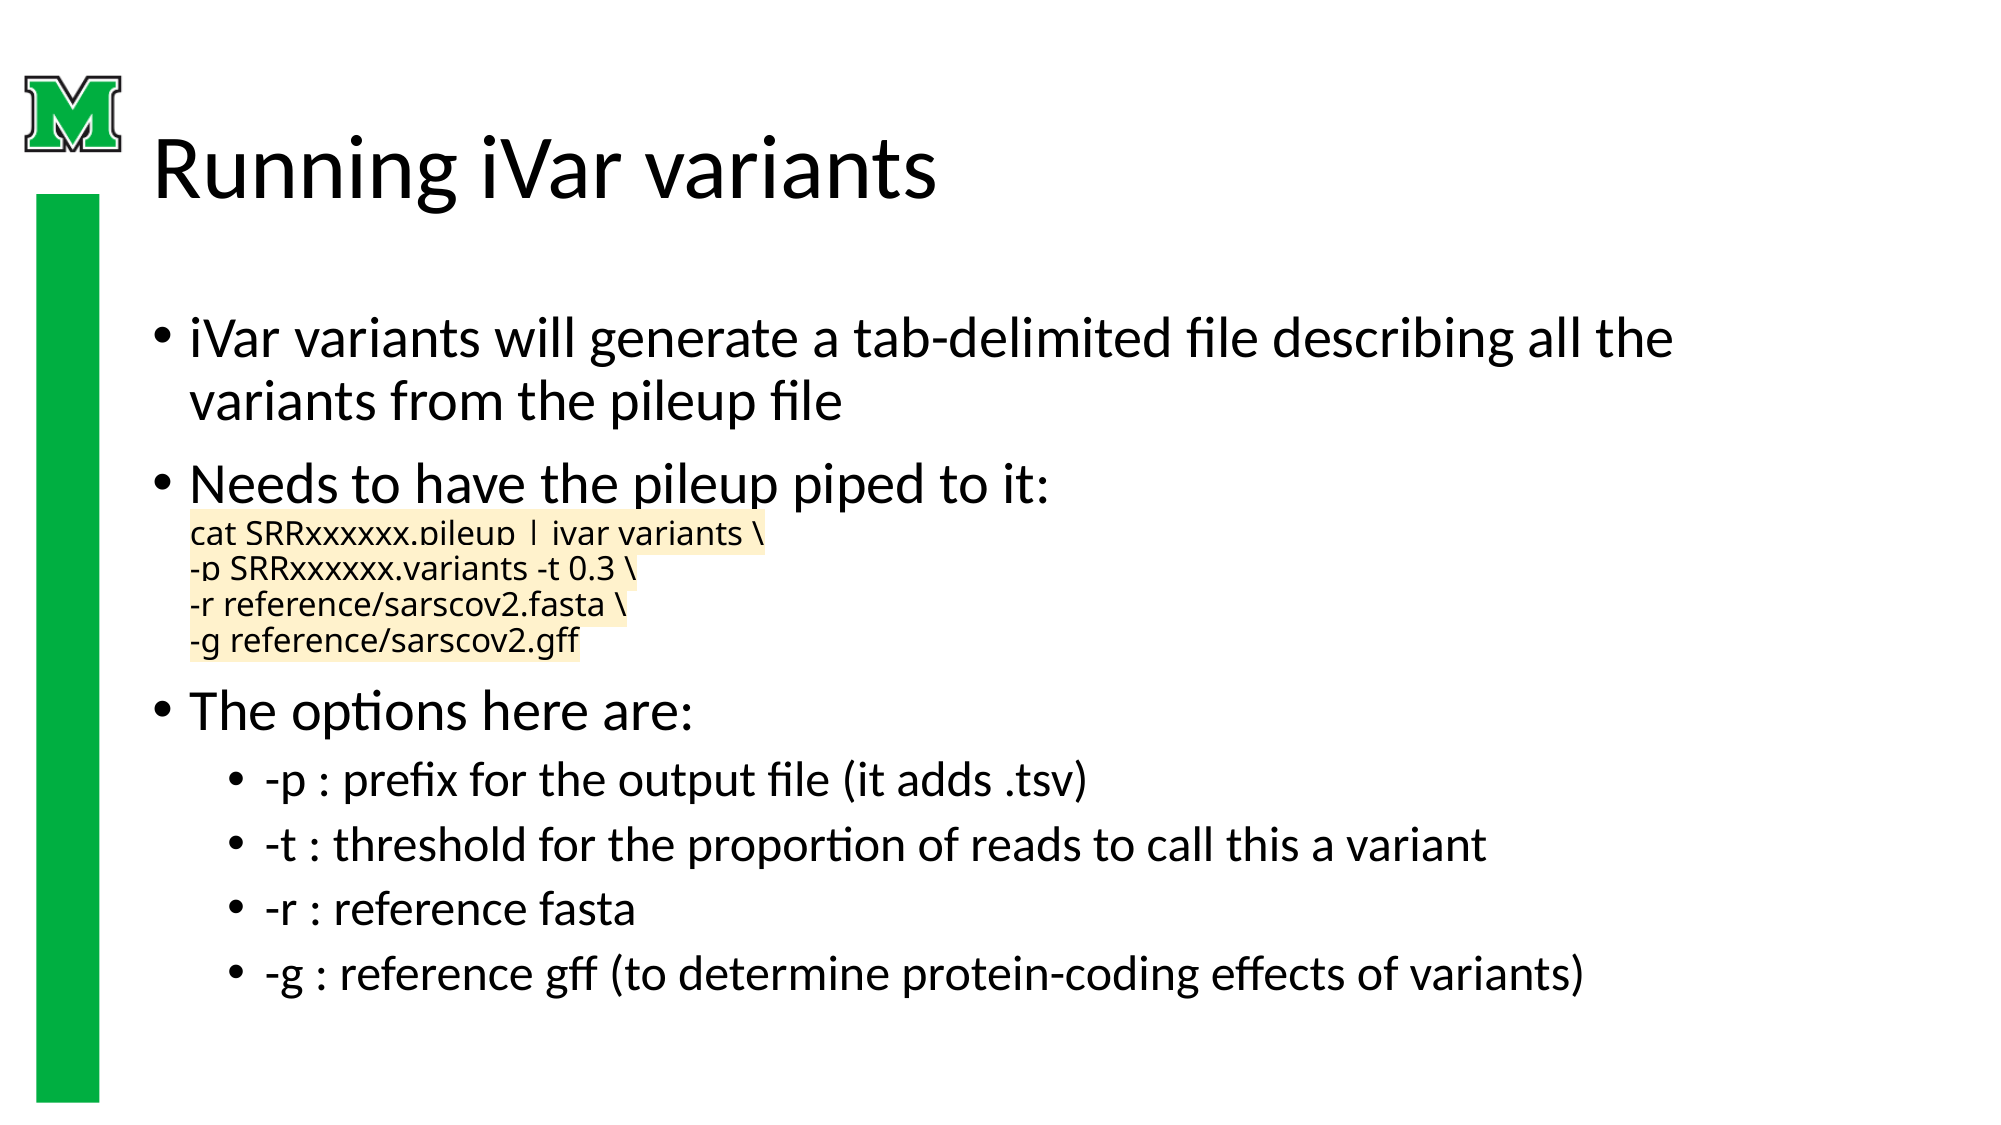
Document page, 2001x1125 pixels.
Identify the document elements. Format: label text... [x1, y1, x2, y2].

picture [20, 59, 124, 169]
title Running iVar variants [137, 59, 1863, 278]
list iVar variants will generate a tab-delimited file describing all the variants from the pileup file Needs to have the pileup piped to it: cat SRRxxxxxx.pileup | ivar variants \ -p SRRxxxxxx.variants -t 0.3 \ -r reference/sarscov2.fasta \ -g reference/sarscov2.gff The options here are: -p : prefix for the output file (it adds .tsv) -t : threshold for the proportion of reads to call this a variant -r : reference fasta -g : reference gff (to determine protein-coding effects of variants) [137, 299, 1863, 1014]
